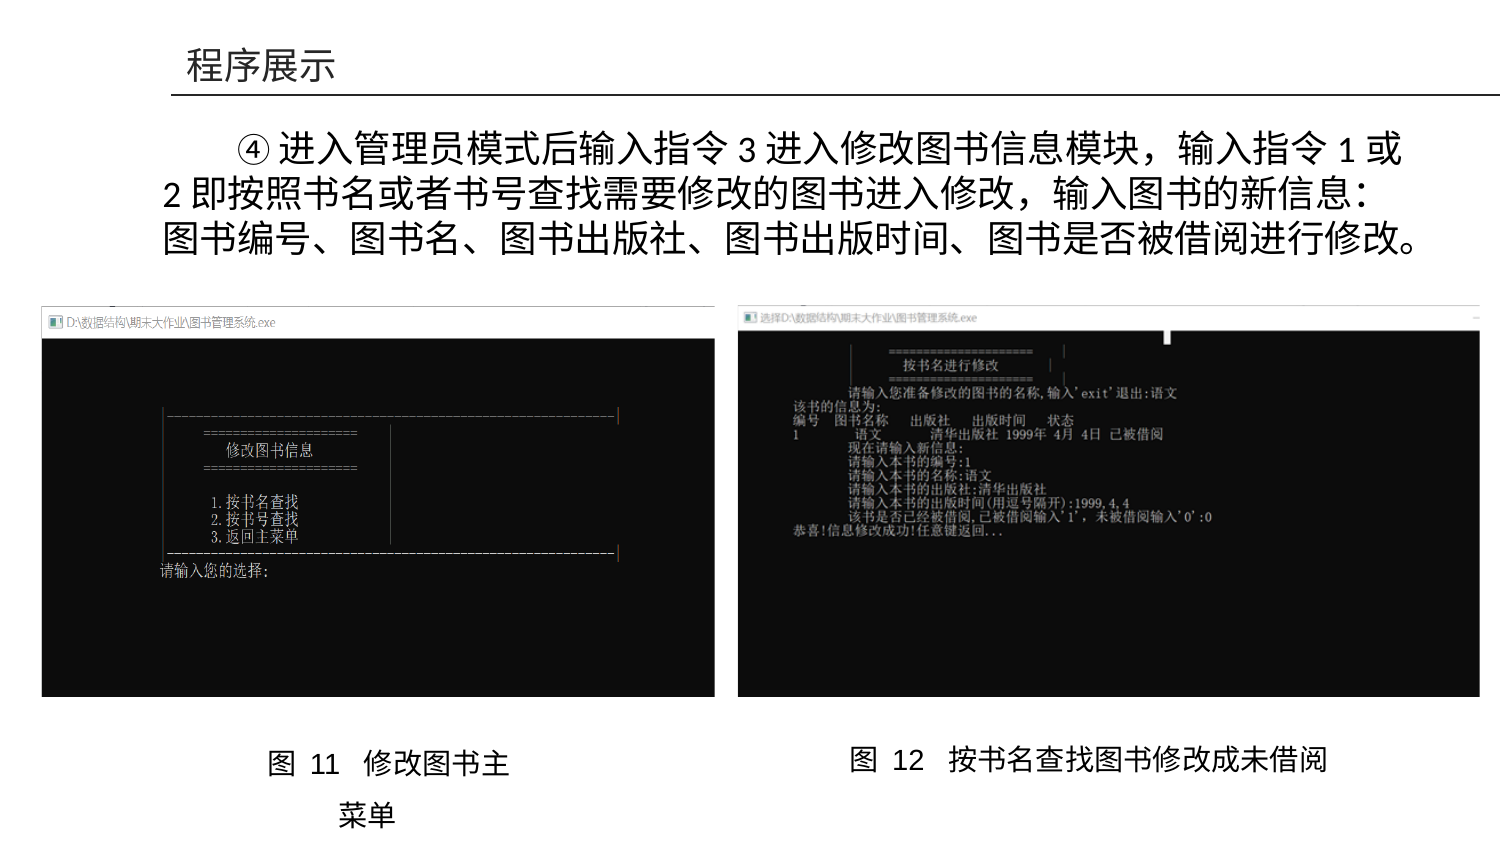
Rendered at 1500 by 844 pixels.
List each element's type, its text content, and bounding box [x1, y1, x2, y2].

text_box ④进入管理员模式后输入指令3进入修改图书信息模块，输入指令1或2即按照书名或者书号查找需要修改的图书进入修改，输入图书的新信息：图书编号、图书名、图书出版社、图书出版时间、图书是否被借阅进行修改。 [147, 118, 1435, 268]
picture [737, 305, 1480, 697]
text_box 图 11 修改图书主菜单 [202, 720, 534, 788]
picture [41, 306, 715, 697]
text_box 程序展示 [172, 34, 352, 94]
text_box 图 12 按书名查找图书修改成未借阅 [834, 733, 1344, 784]
